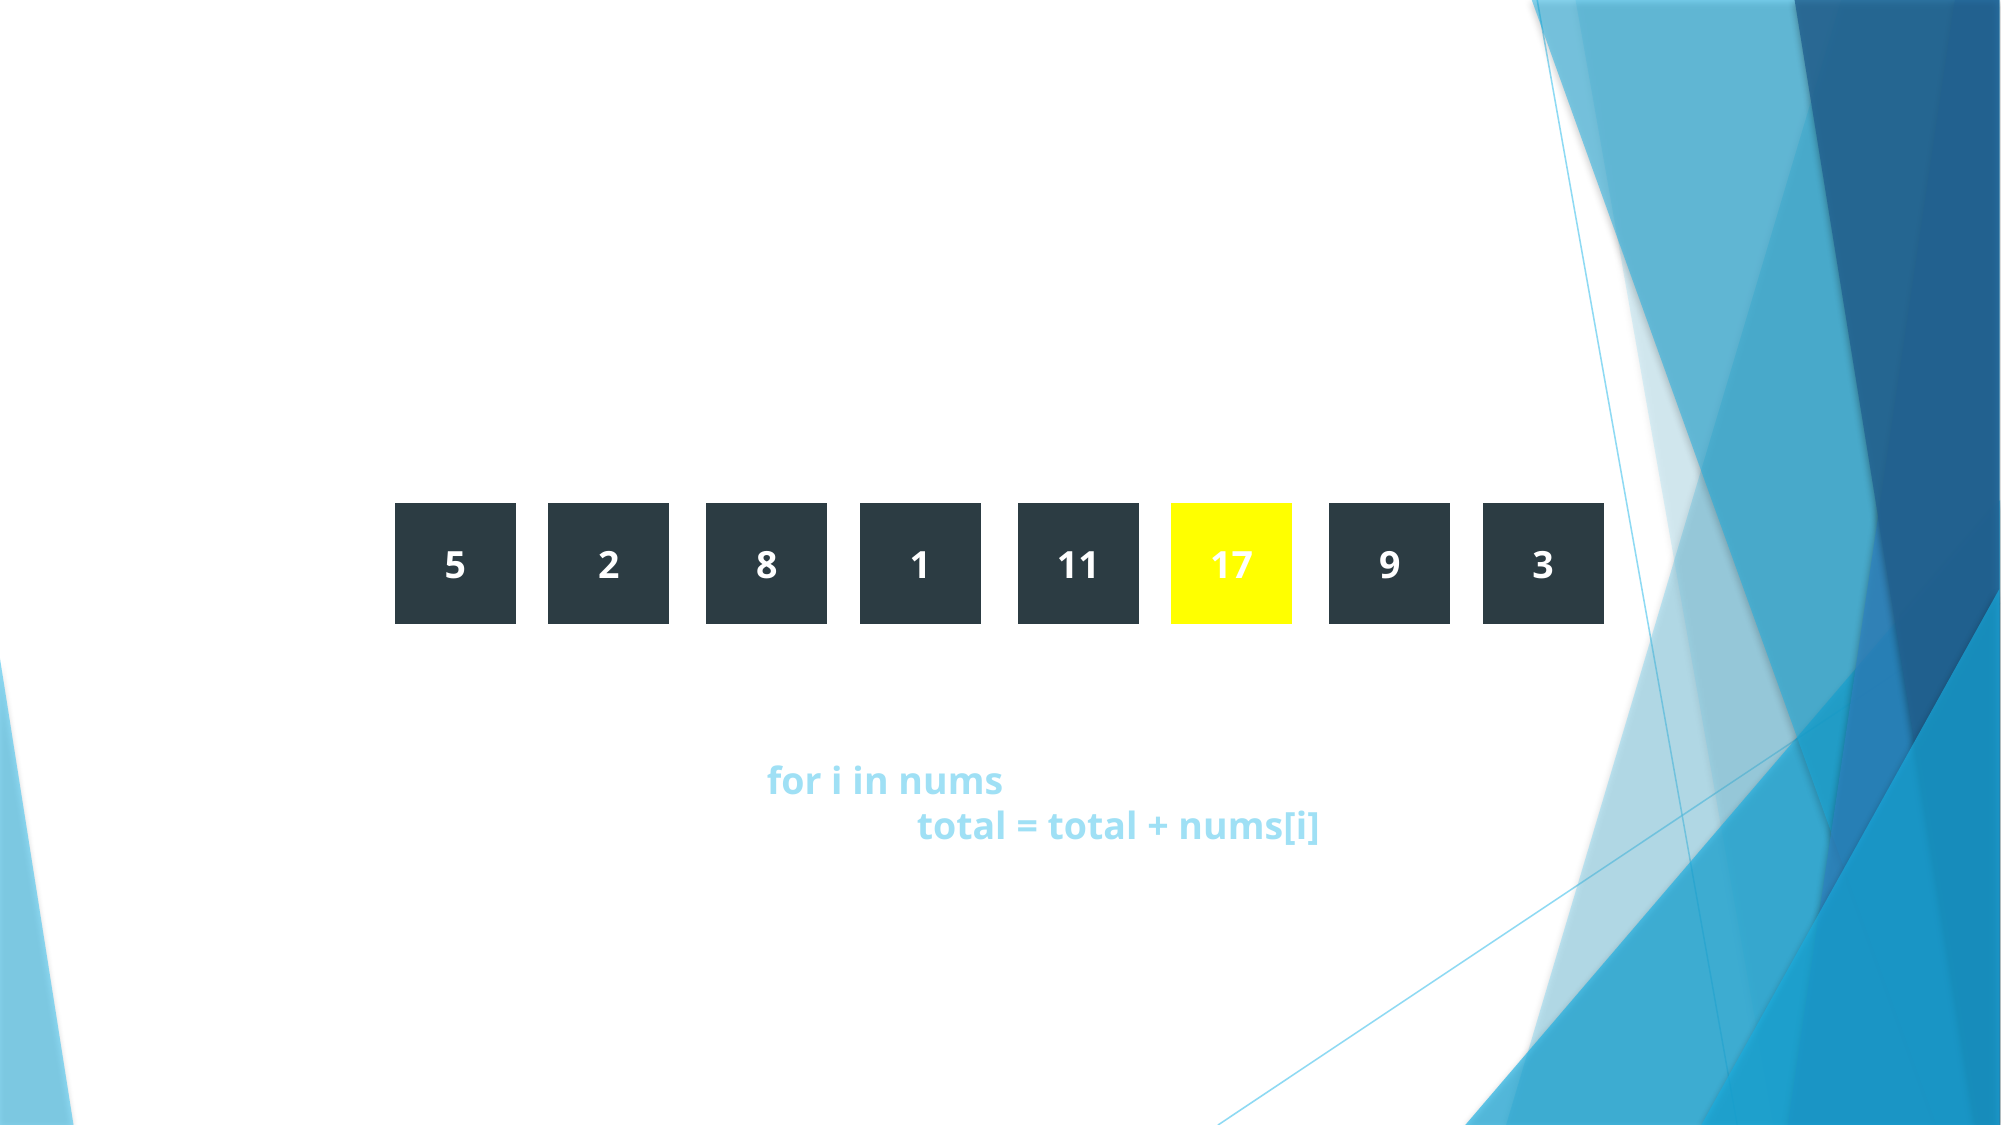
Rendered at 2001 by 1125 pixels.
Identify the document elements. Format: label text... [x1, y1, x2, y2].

text_box for i in nums total = total + nums[i] [752, 749, 1336, 855]
text_box 2 [545, 500, 672, 627]
text_box 8 [703, 500, 831, 627]
text_box 1 [857, 500, 984, 627]
text_box 5 [392, 500, 519, 627]
text_box 3 [1480, 500, 1607, 627]
text_box 11 [1015, 500, 1142, 627]
text_box 17 [1168, 500, 1295, 627]
text_box 9 [1326, 500, 1453, 627]
